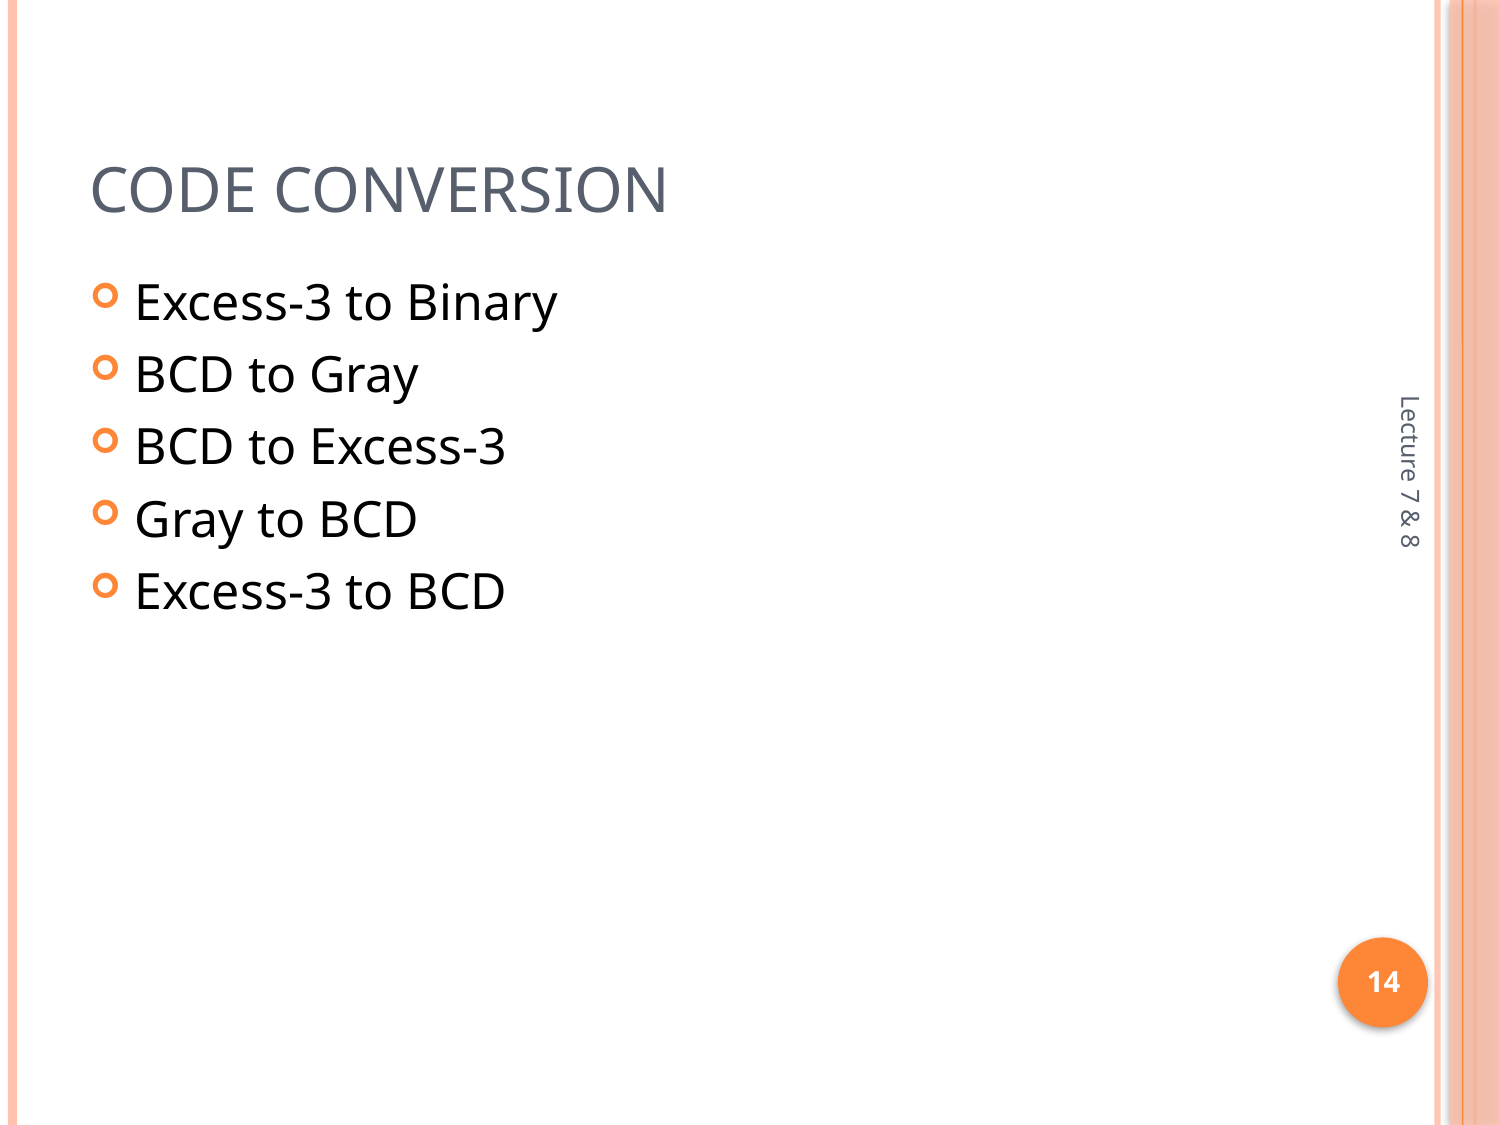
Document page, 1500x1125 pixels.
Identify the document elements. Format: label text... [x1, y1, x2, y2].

list Excess-3 to Binary BCD to Gray BCD to Excess-3 Gray to BCD Excess-3 to BCD [75, 262, 1338, 738]
title Code Conversion [75, 45, 1300, 233]
slide_number 14 [1333, 940, 1434, 1027]
footer Lecture 7 & 8 [1379, 380, 1440, 906]
